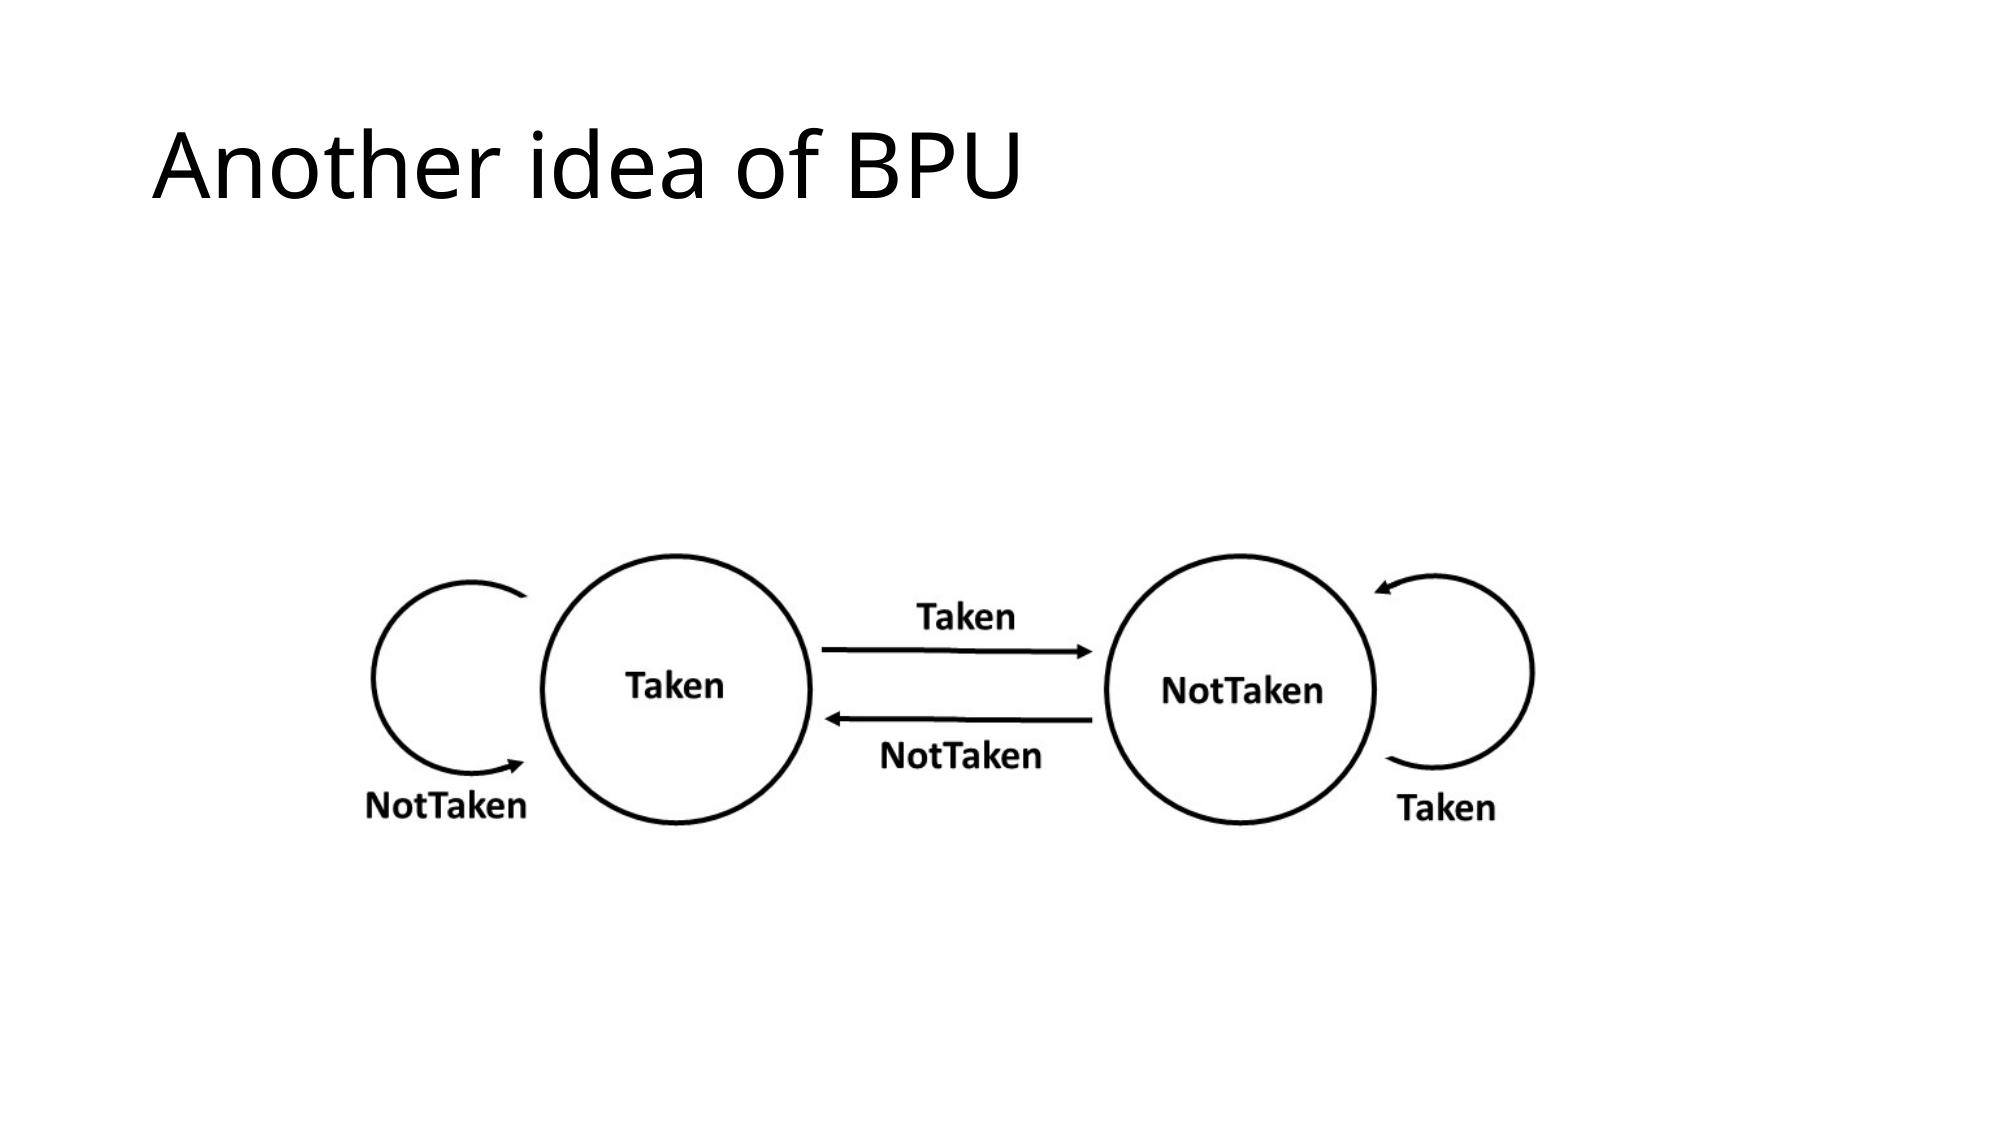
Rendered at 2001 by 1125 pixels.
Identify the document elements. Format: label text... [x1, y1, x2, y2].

title Another idea of BPU [137, 59, 1863, 278]
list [254, 321, 1714, 973]
